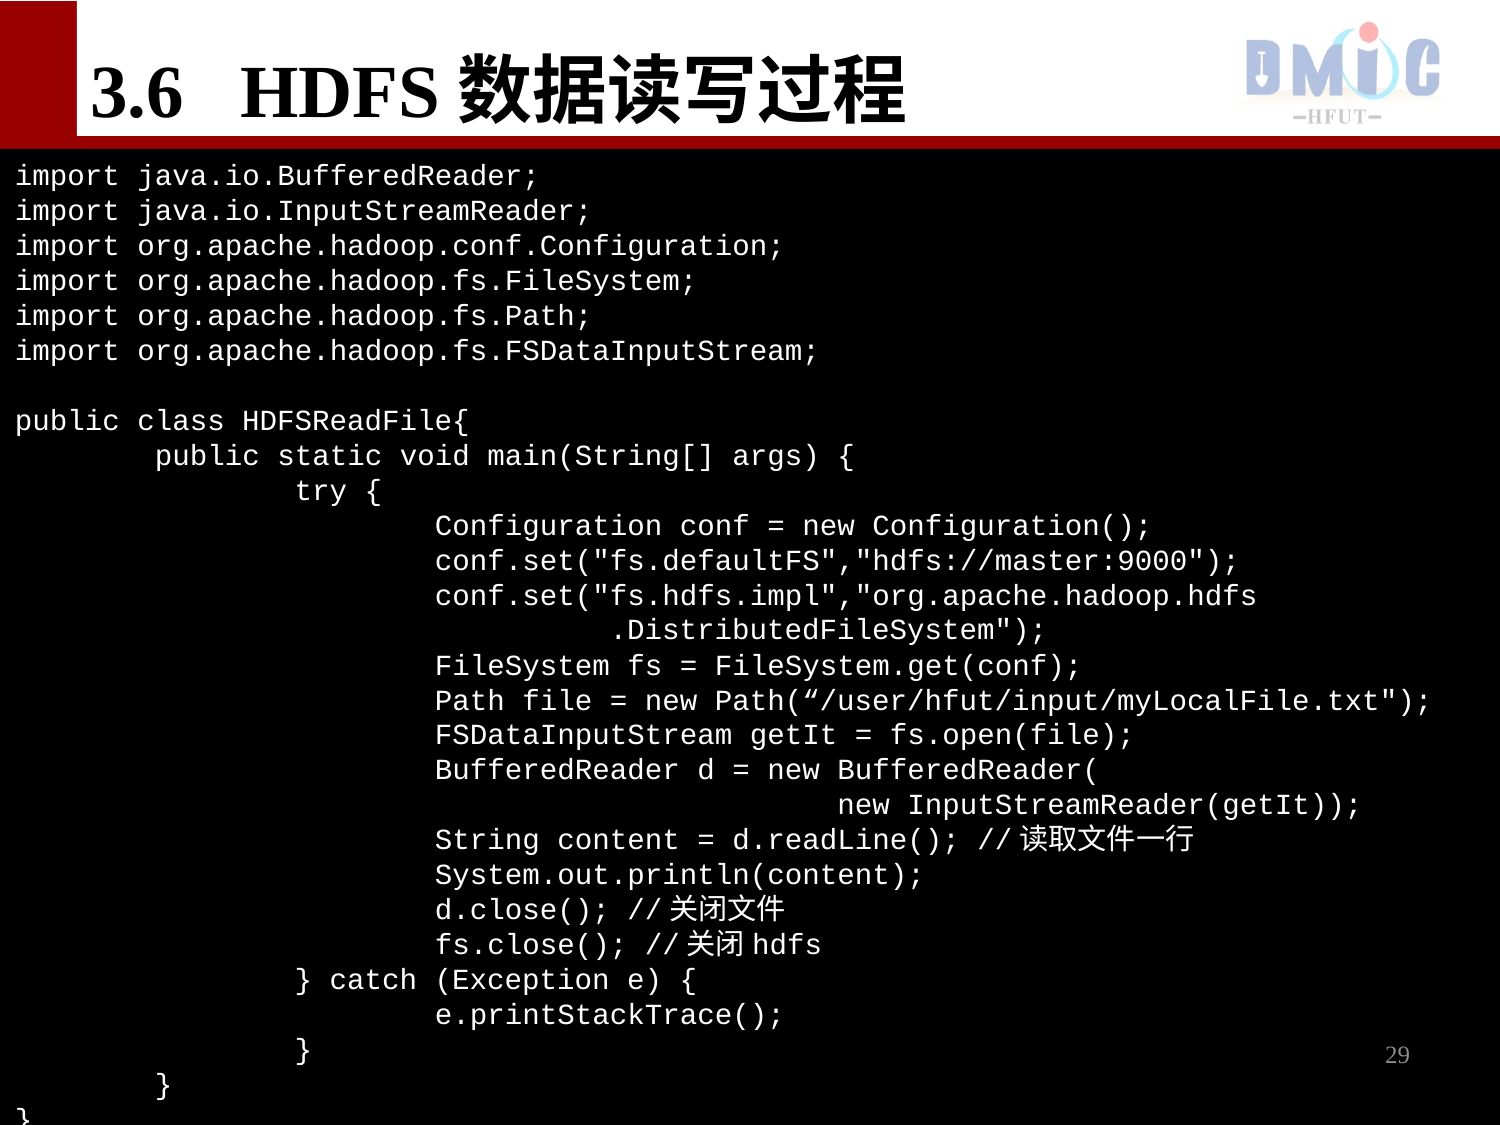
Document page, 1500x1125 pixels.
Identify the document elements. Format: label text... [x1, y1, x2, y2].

title 3.6 HDFS数据读写过程 [74, 23, 1426, 148]
text_box import java.io.BufferedReader; import java.io.InputStreamReader; import org.apache.hadoop.conf.Configuration; import org.apache.hadoop.fs.FileSystem; import org.apache.hadoop.fs.Path; import org.apache.hadoop.fs.FSDataInputStream; public class HDFSReadFile{ public static void main(String[] args) { try { Configuration conf = new Configuration(); conf.set("fs.defaultFS","hdfs://master:9000"); conf.set("fs.hdfs.impl","org.apache.hadoop.hdfs .DistributedFileSystem"); FileSystem fs = FileSystem.get(conf); Path file = new Path(“/user/hfut/input/myLocalFile.txt"); FSDataInputStream getIt = fs.open(file); BufferedReader d = new BufferedReader( new InputStreamReader(getIt)); String content = d.readLine(); //读取文件一行 System.out.println(content); d.close(); //关闭文件 fs.close(); //关闭hdfs } catch (Exception e) { e.printStackTrace(); } } } } [0, 148, 1500, 1125]
slide_number 29 [1074, 1023, 1425, 1084]
